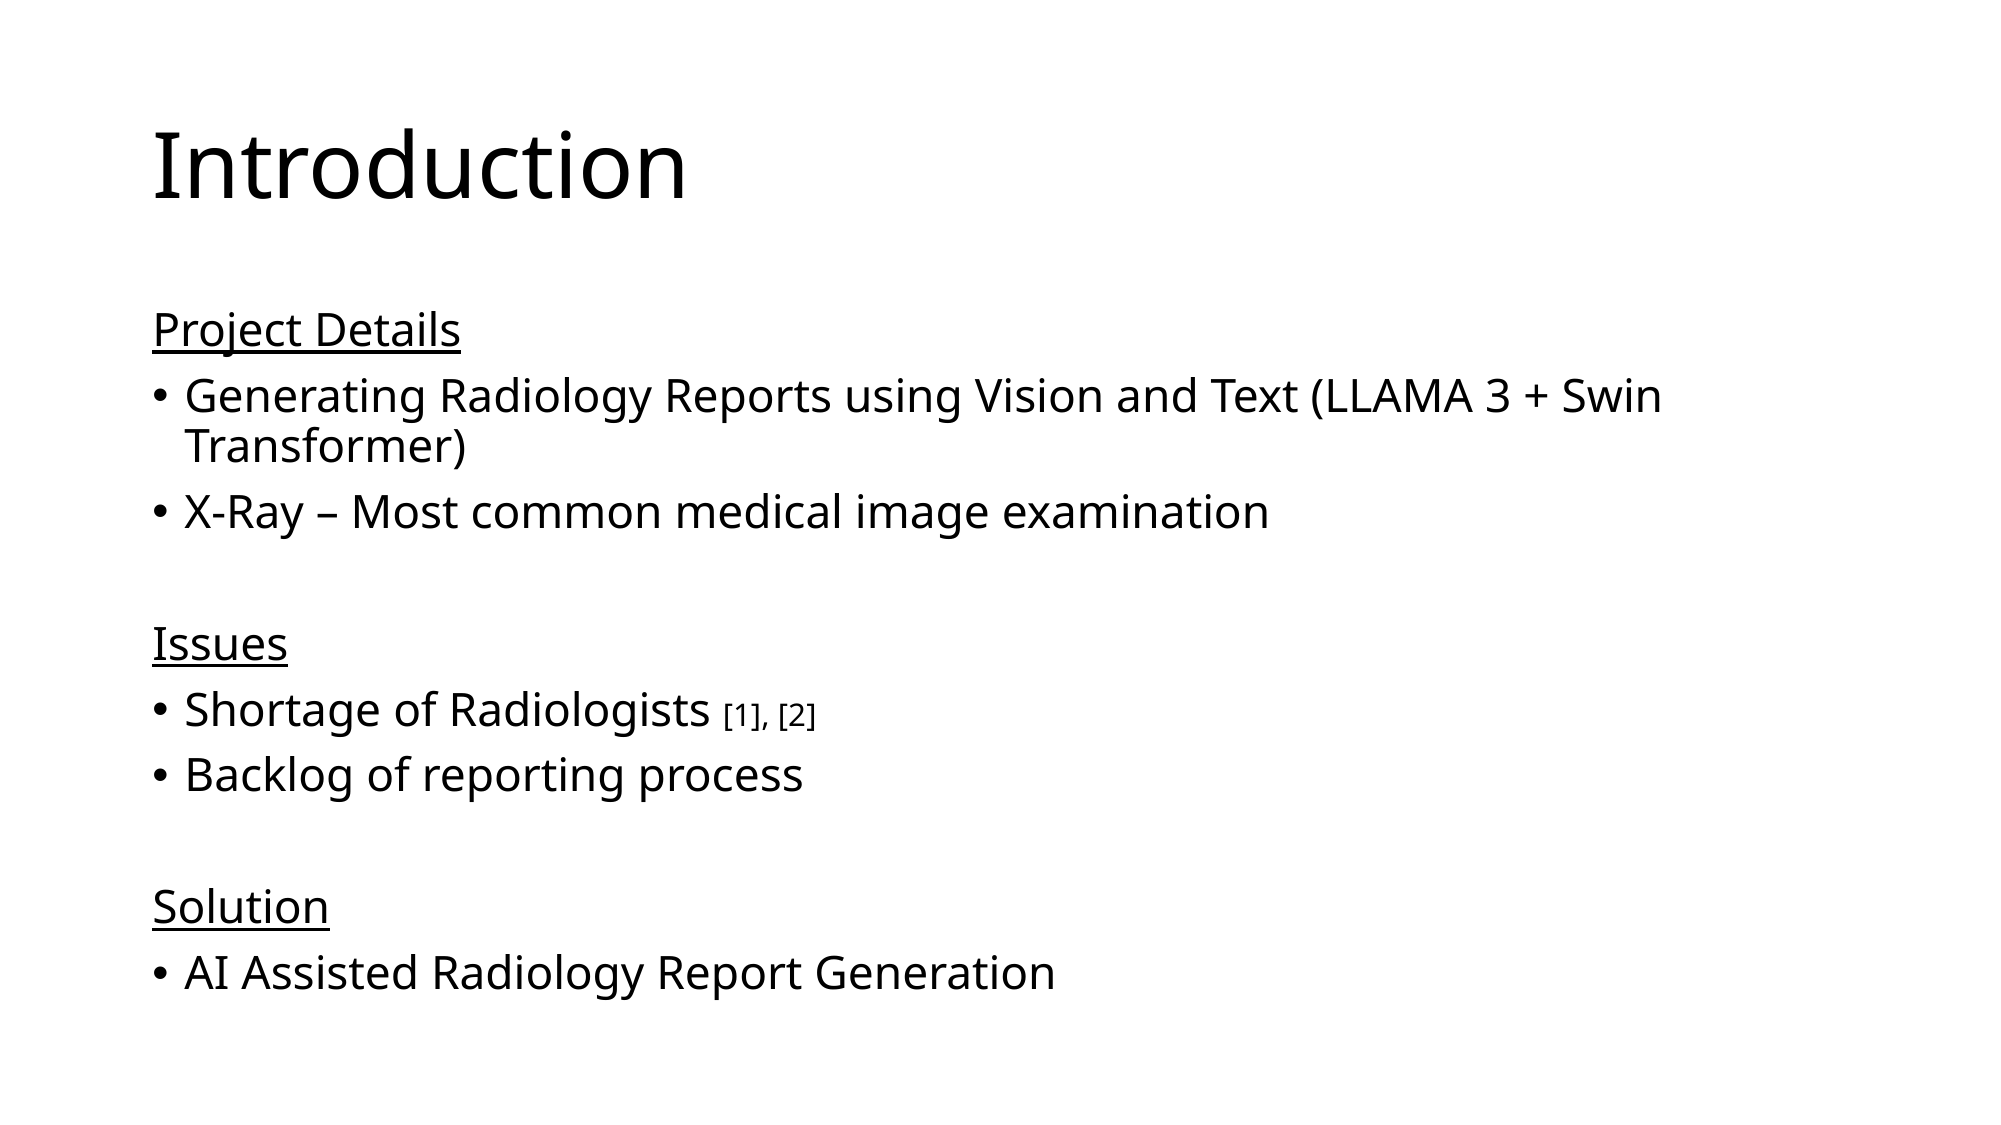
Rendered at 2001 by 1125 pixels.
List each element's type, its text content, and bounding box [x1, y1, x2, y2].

title Introduction [137, 59, 1863, 278]
list Project Details Generating Radiology Reports using Vision and Text (LLAMA 3 + Swin Transformer) X-Ray – Most common medical image examination Issues Shortage of Radiologists [1], [2] Backlog of reporting process Solution AI Assisted Radiology Report Generation [137, 299, 1863, 1014]
